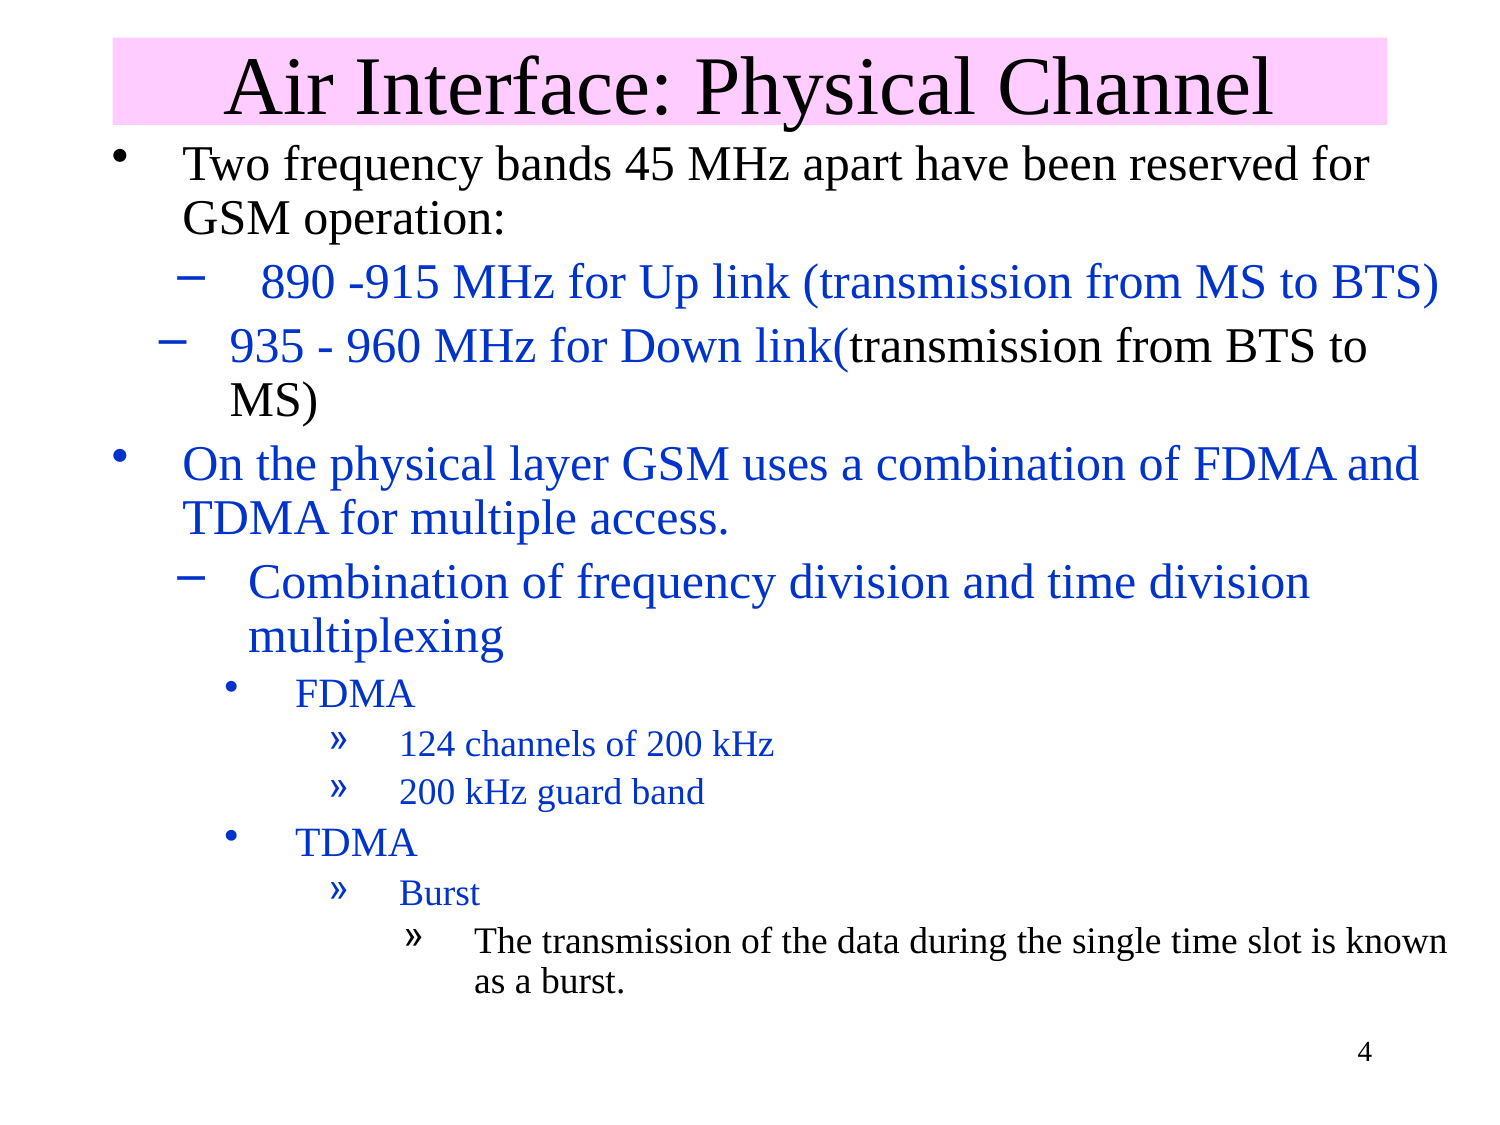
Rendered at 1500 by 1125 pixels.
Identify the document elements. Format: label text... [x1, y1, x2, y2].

slide_number 4 [1074, 1024, 1388, 1101]
title Air Interface: Physical Channel [112, 37, 1388, 126]
list Two frequency bands 45 MHz apart have been reserved for GSM operation: 890 -915 MHz for Up link (transmission from MS to BTS) 935 - 960 MHz for Down link(transmission from BTS to MS) On the physical layer GSM uses a combination of FDMA and TDMA for multiple access. Combination of frequency division and time division multiplexing FDMA 124 channels of 200 kHz 200 kHz guard band TDMA Burst The transmission of the data during the single time slot is known as a burst. [99, 137, 1463, 1076]
